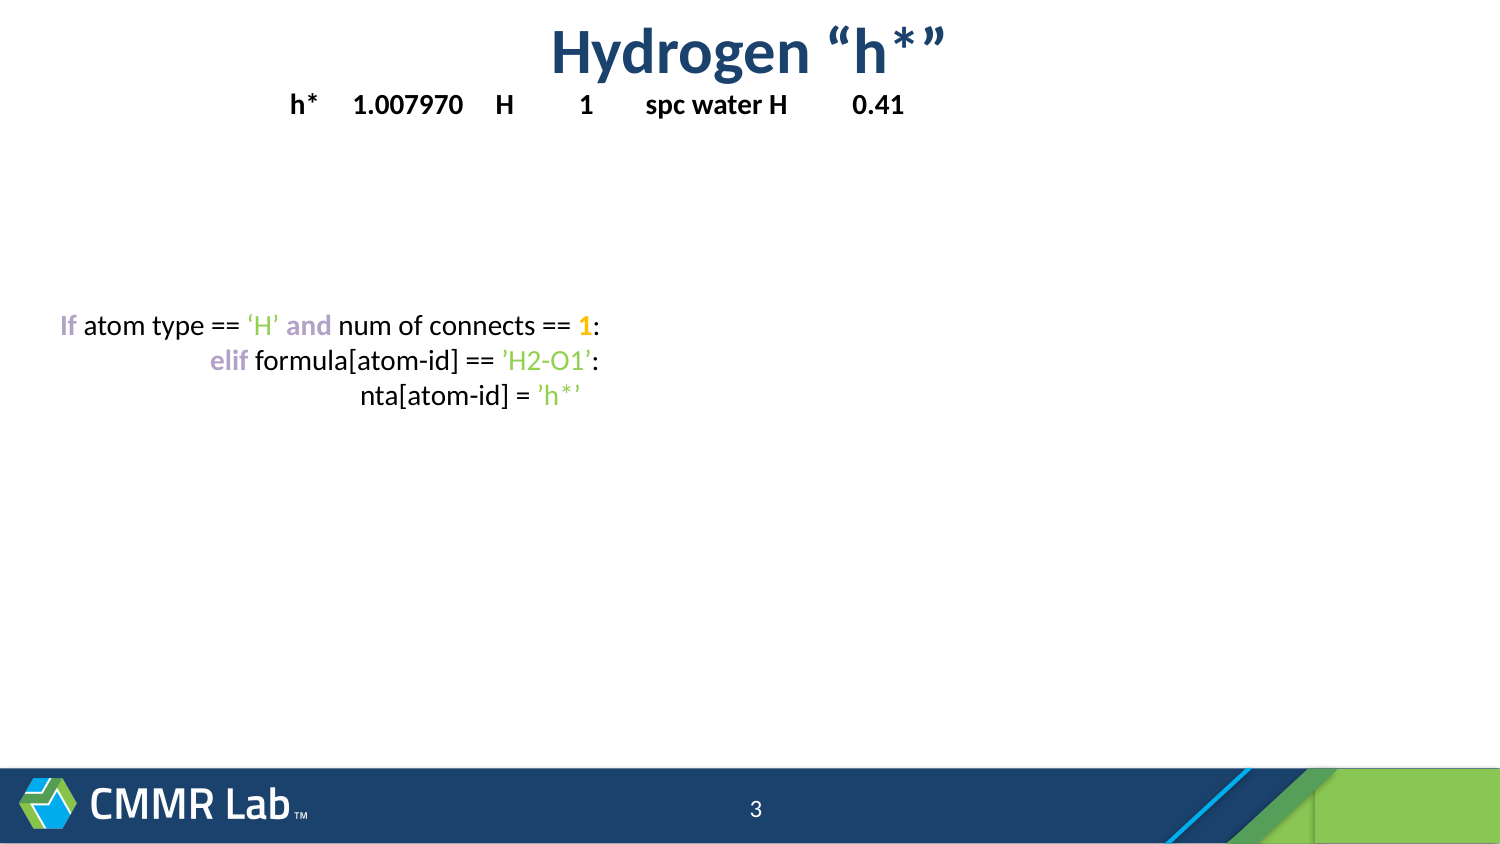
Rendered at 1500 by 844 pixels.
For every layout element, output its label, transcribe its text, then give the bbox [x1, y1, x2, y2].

title Hydrogen “h*” [0, 0, 1500, 94]
text_box h* 1.007970 H 1 spc water H 0.41 [275, 77, 1489, 128]
slide_number 3 [581, 784, 932, 830]
text_box If atom type == ‘H’ and num of connects == 1: elif formula[atom-id] == ’H2-O1’: nta[atom-id] = ’h*’ [45, 298, 764, 419]
picture [0, 761, 324, 843]
